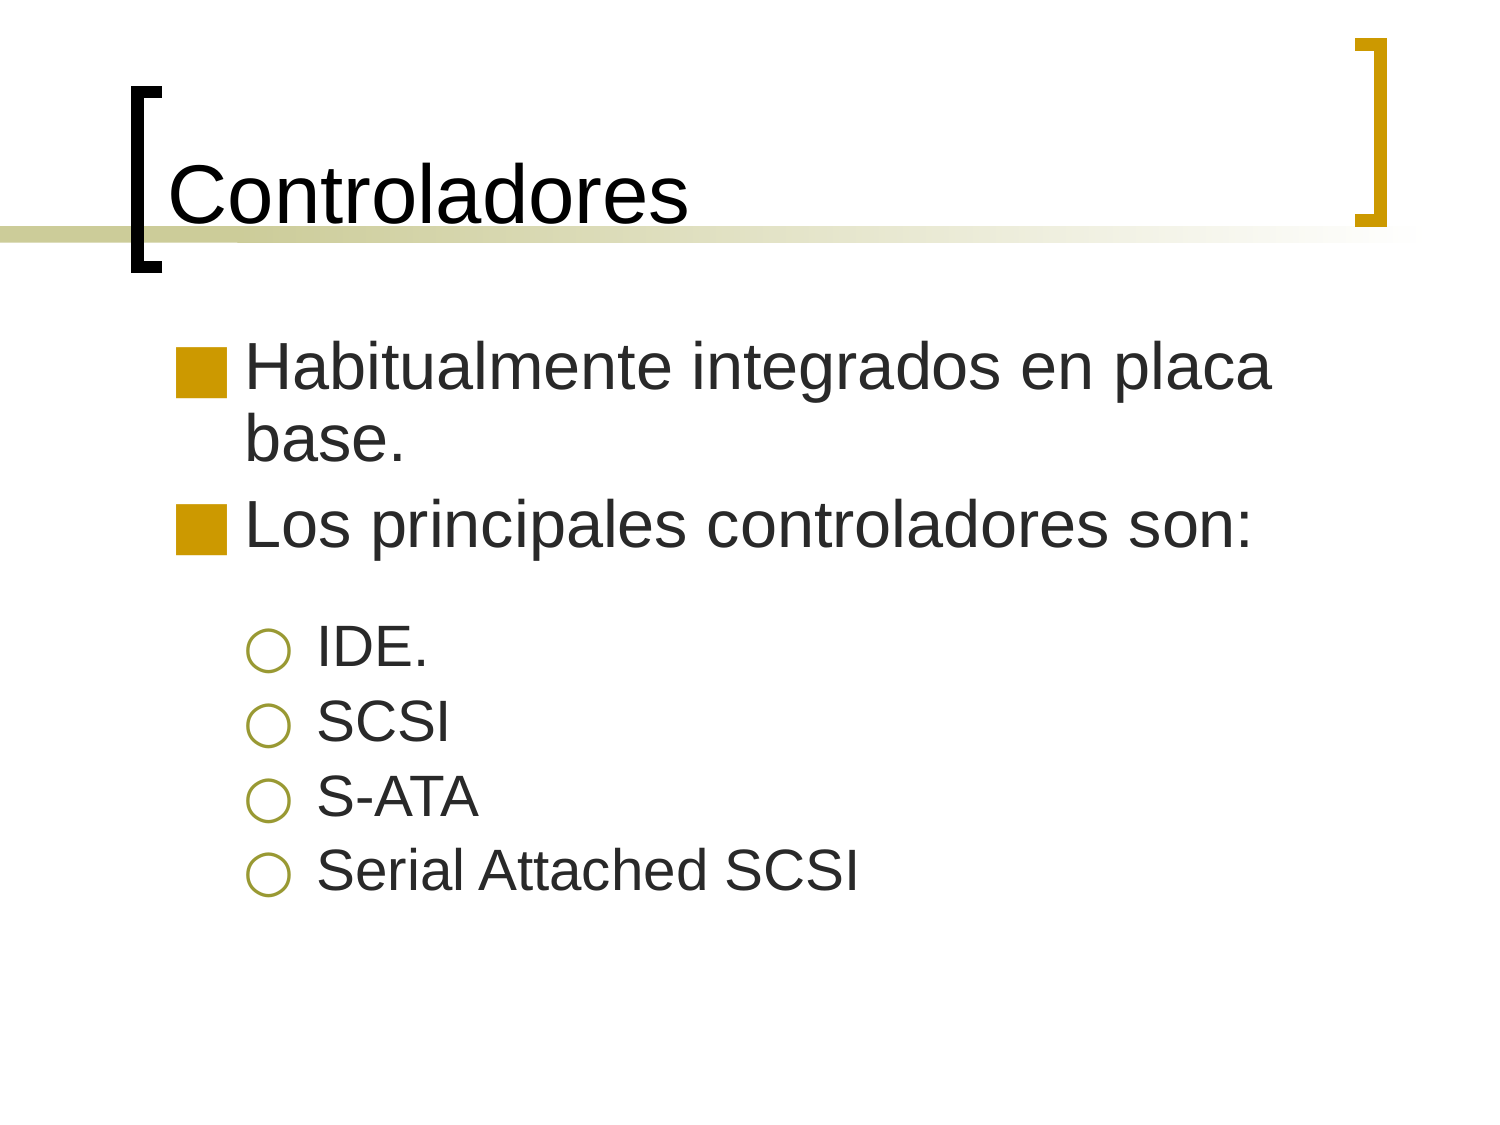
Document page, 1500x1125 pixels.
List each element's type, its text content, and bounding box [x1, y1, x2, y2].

title Controladores [152, 15, 1328, 248]
list Habitualmente integrados en placa base. Los principales controladores son: IDE. SCSI S-ATA Serial Attached SCSI [155, 324, 1413, 1000]
